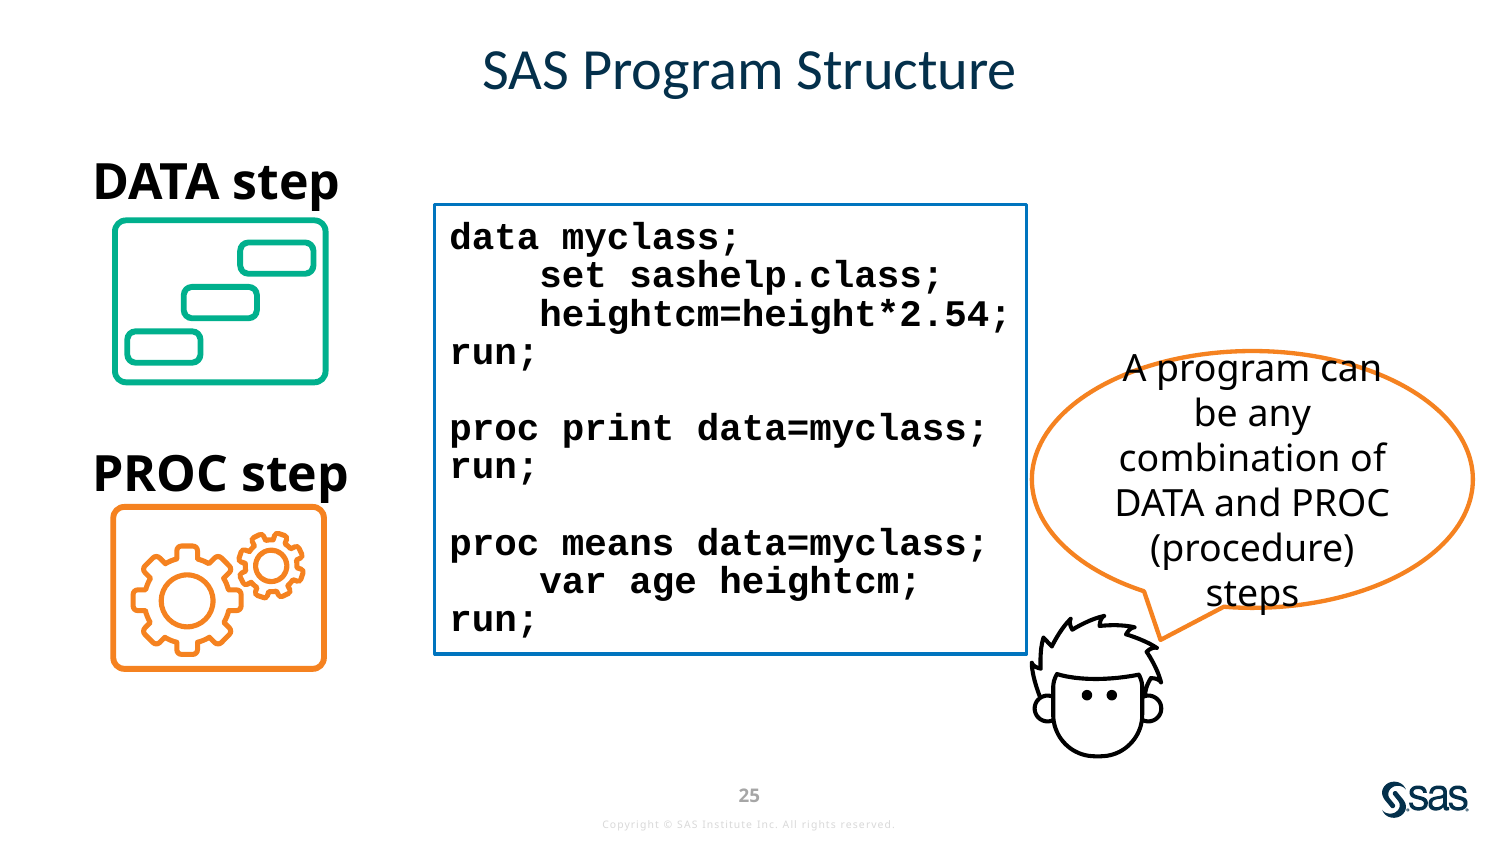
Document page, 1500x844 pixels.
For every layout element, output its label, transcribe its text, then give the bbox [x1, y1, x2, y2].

text_box A program can be any combination of DATA and PROC (procedure) steps [1029, 348, 1476, 642]
text_box [1029, 613, 1164, 759]
text_box data myclass; set sashelp.class; heightcm=height*2.54; run; proc print data=myclass; run; proc means data=myclass; var age heightcm; run; [434, 204, 1027, 654]
text_box DATA step [77, 141, 356, 217]
title SAS Program Structure [102, 31, 1398, 107]
text_box [110, 503, 327, 672]
text_box PROC step [77, 433, 364, 509]
text_box [112, 217, 329, 386]
